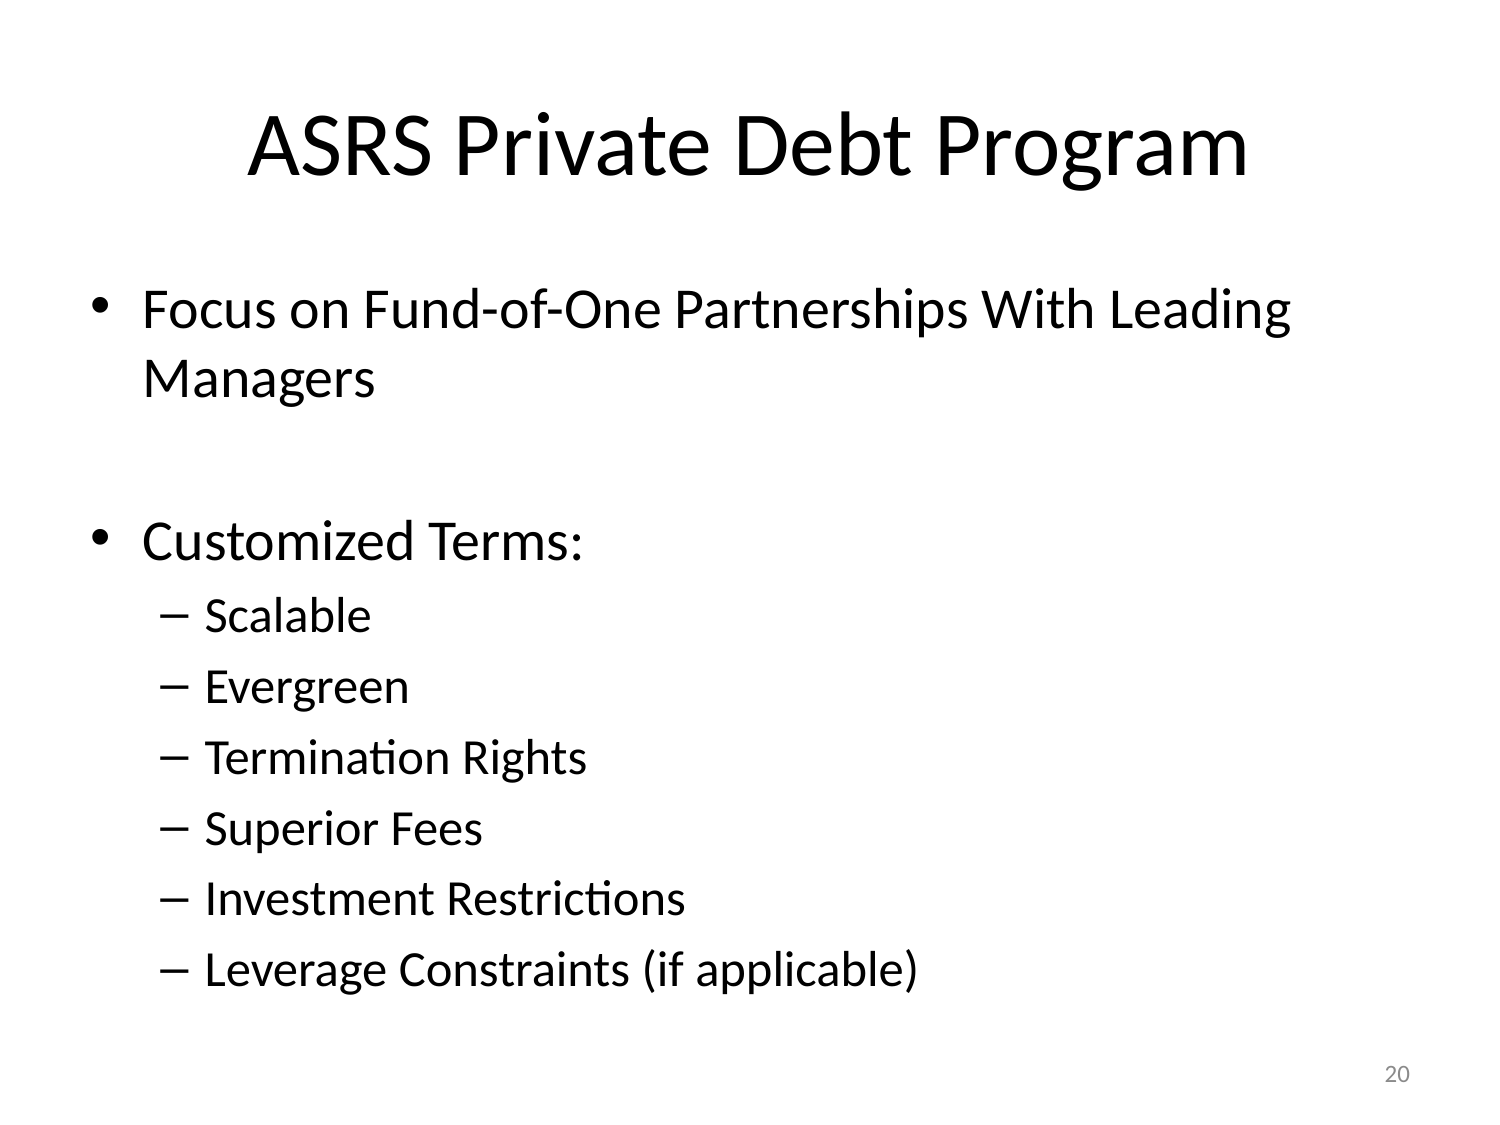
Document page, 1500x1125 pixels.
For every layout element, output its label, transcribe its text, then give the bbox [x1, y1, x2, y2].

title ASRS Private Debt Program [75, 45, 1425, 233]
list Focus on Fund-of-One Partnerships With Leading Managers Customized Terms: Scalable Evergreen Termination Rights Superior Fees Investment Restrictions Leverage Constraints (if applicable) [75, 262, 1425, 1005]
slide_number 20 [1074, 1042, 1425, 1103]
